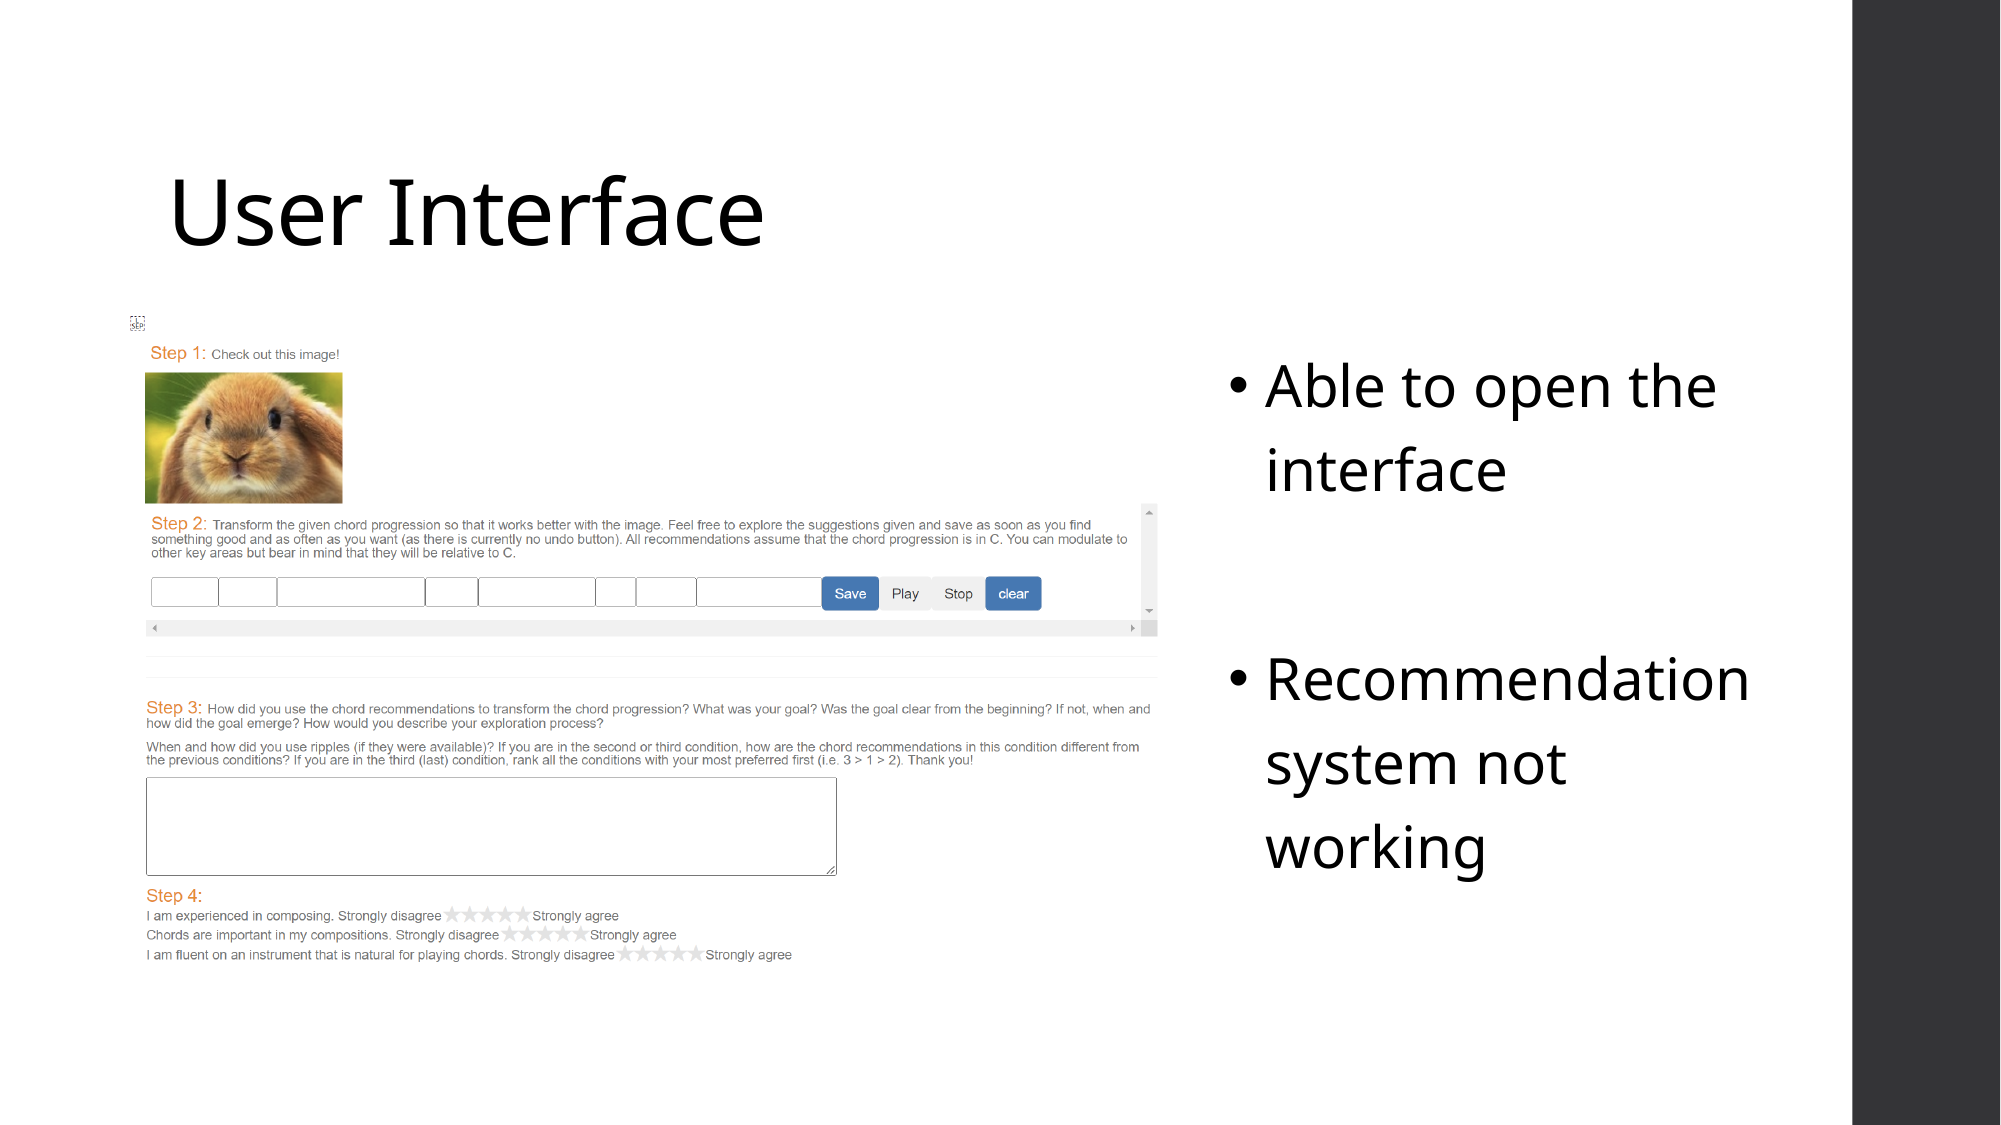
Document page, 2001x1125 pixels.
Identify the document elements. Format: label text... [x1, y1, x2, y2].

text_box Able to open the interface Recommendation system not working [1213, 328, 1810, 1042]
text_box User Interface [152, 55, 1878, 273]
picture [92, 295, 1213, 976]
